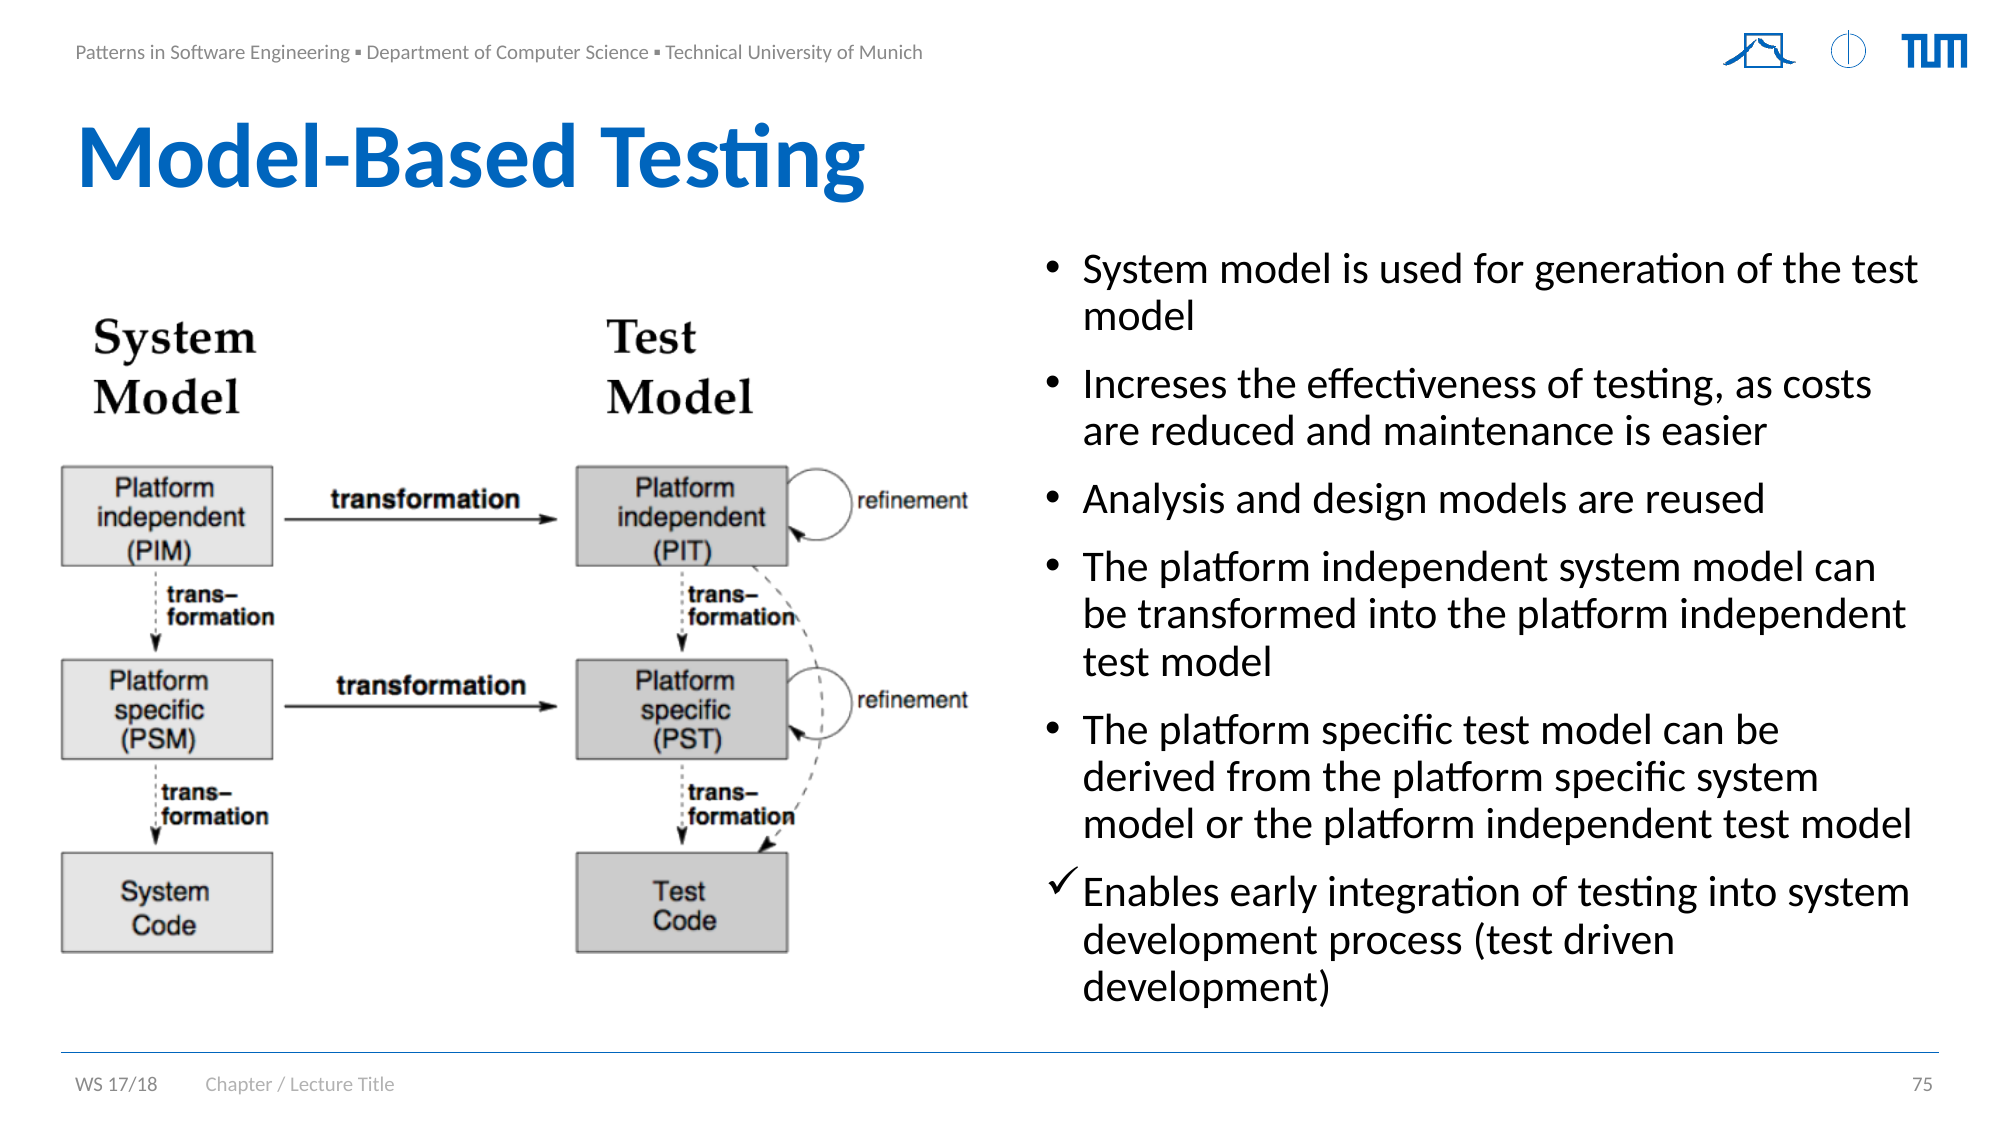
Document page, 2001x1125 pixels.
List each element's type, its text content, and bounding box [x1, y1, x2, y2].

list System model is used for generation of the test model Increses the effectiveness of testing, as costs are reduced and maintenance is easier Analysis and design models are reused The platform independent system model can be transformed into the platform independent test model The platform specific test model can be derived from the platform specific system model or the platform independent test model Enables early integration of testing into system development process (test driven development) [1030, 237, 1940, 1035]
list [60, 318, 970, 954]
footer Chapter / Lecture Title [190, 1065, 1482, 1101]
title Model-Based Testing [60, 102, 1940, 214]
picture [1723, 33, 1796, 68]
slide_number 75 [1850, 1065, 1940, 1101]
slide_number WS 17/18 [61, 1065, 173, 1101]
